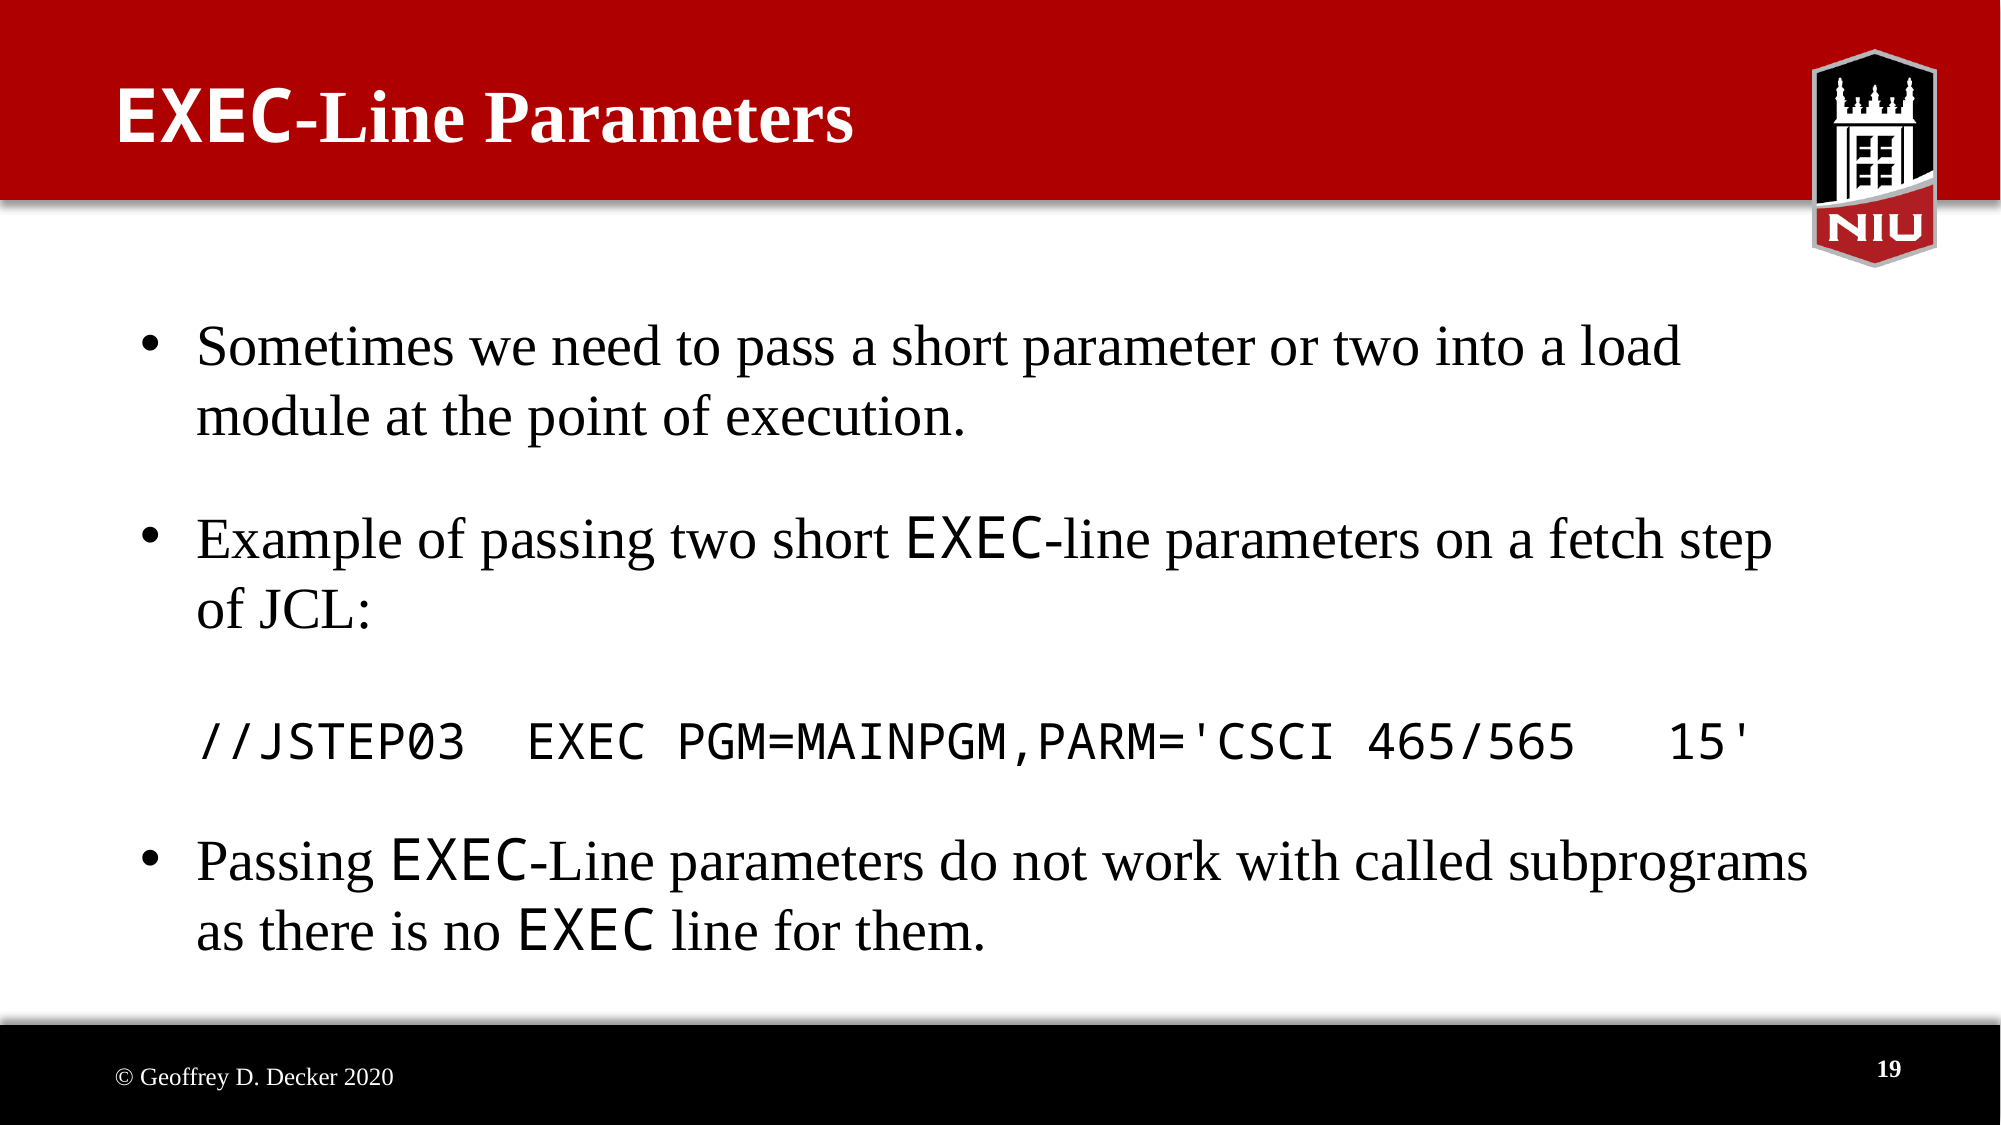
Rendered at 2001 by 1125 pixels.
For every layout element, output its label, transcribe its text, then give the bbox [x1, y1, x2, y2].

list Sometimes we need to pass a short parameter or two into a load module at the point of execution. Example of passing two short EXEC-line parameters on a fetch step of JCL: //JSTEP03 EXEC PGM=MAINPGM,PARM='CSCI 465/565 15' Passing EXEC-Line parameters do not work with called subprograms as there is no EXEC line for them. [125, 299, 1838, 1000]
title EXEC-Line Parameters [99, 24, 1750, 200]
slide_number 19 [1616, 1037, 1917, 1098]
footer © Geoffrey D. Decker 2020 [99, 1045, 734, 1105]
picture [1812, 49, 1937, 268]
